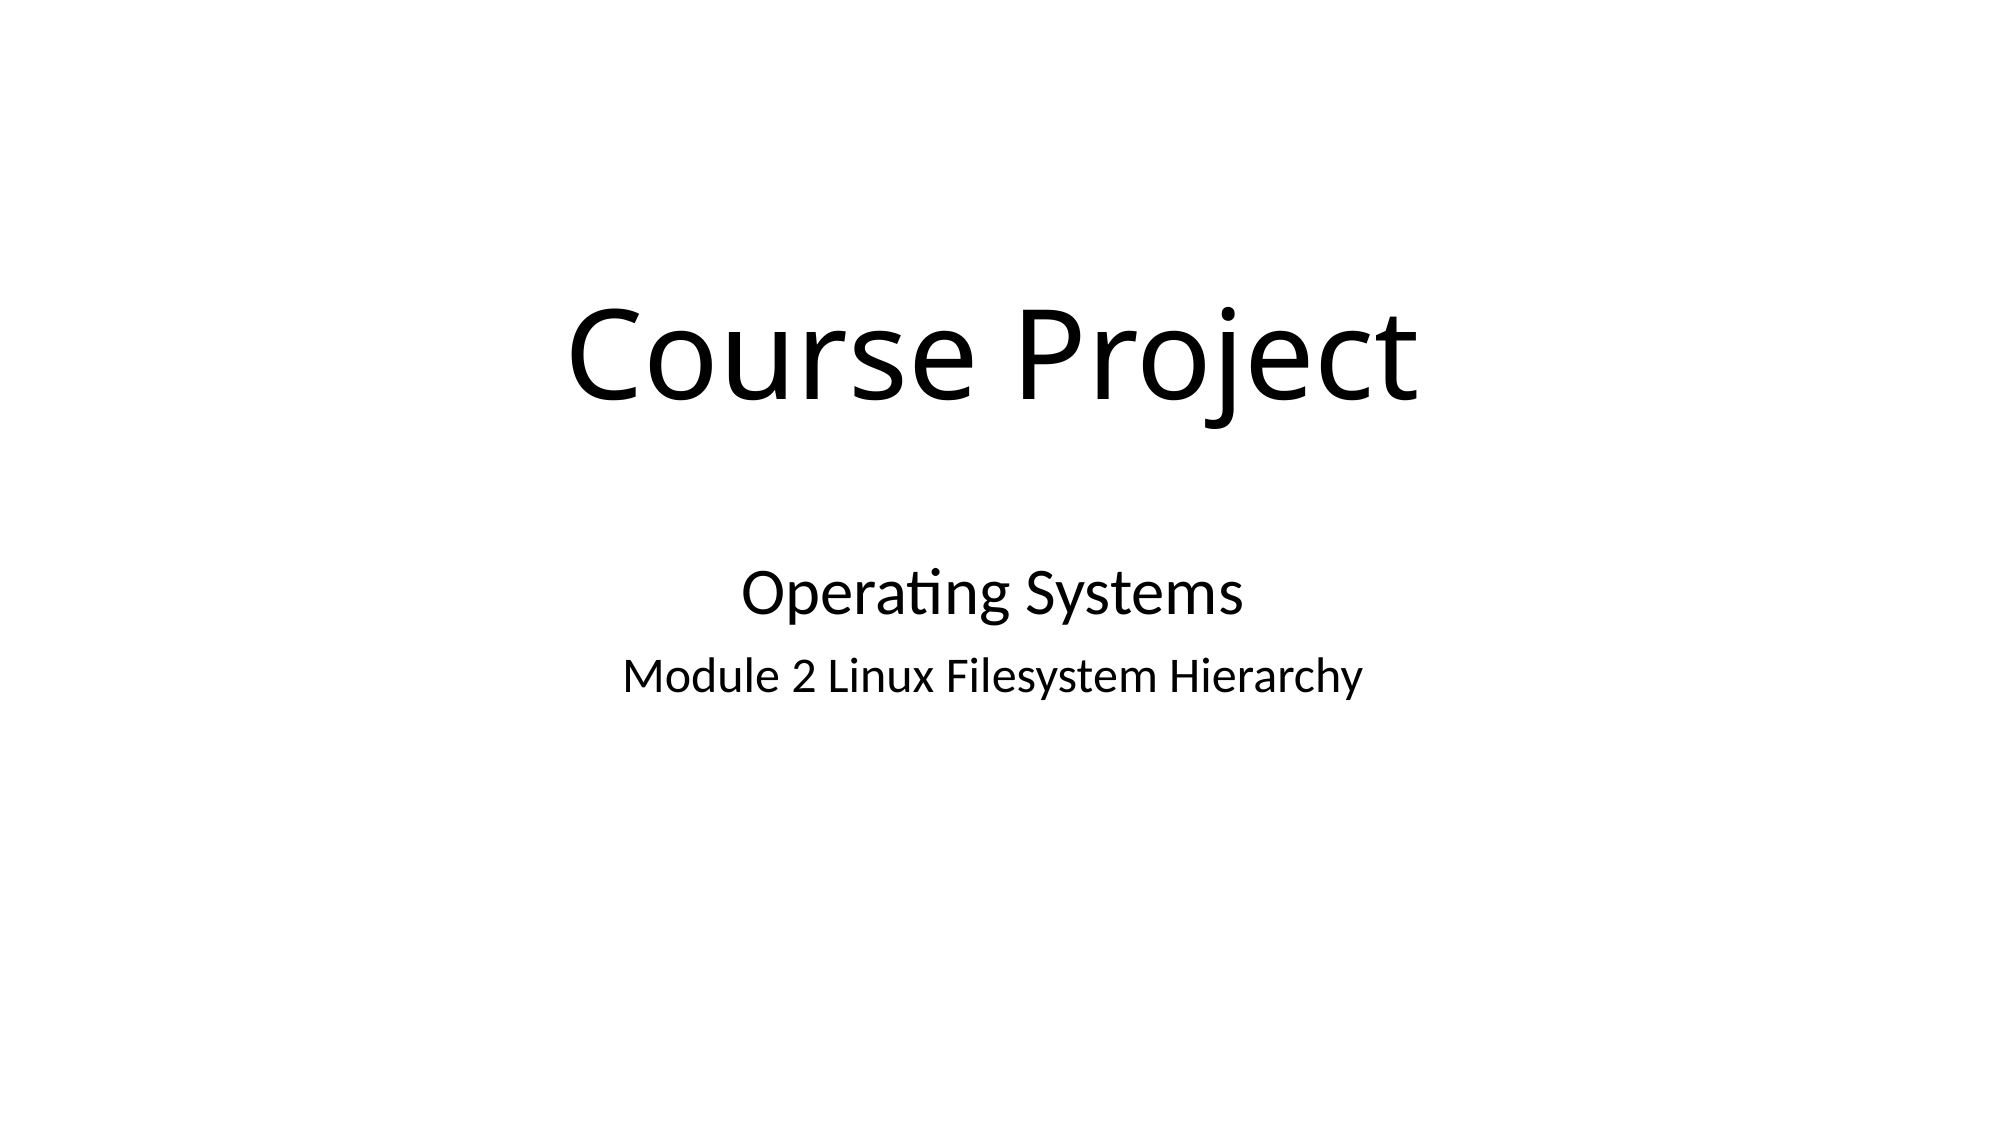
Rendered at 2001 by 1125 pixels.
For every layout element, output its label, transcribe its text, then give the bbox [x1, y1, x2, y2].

subtitle Operating Systems Module 2 Linux Filesystem Hierarchy [242, 549, 1743, 821]
title Course Project [242, 142, 1743, 535]
